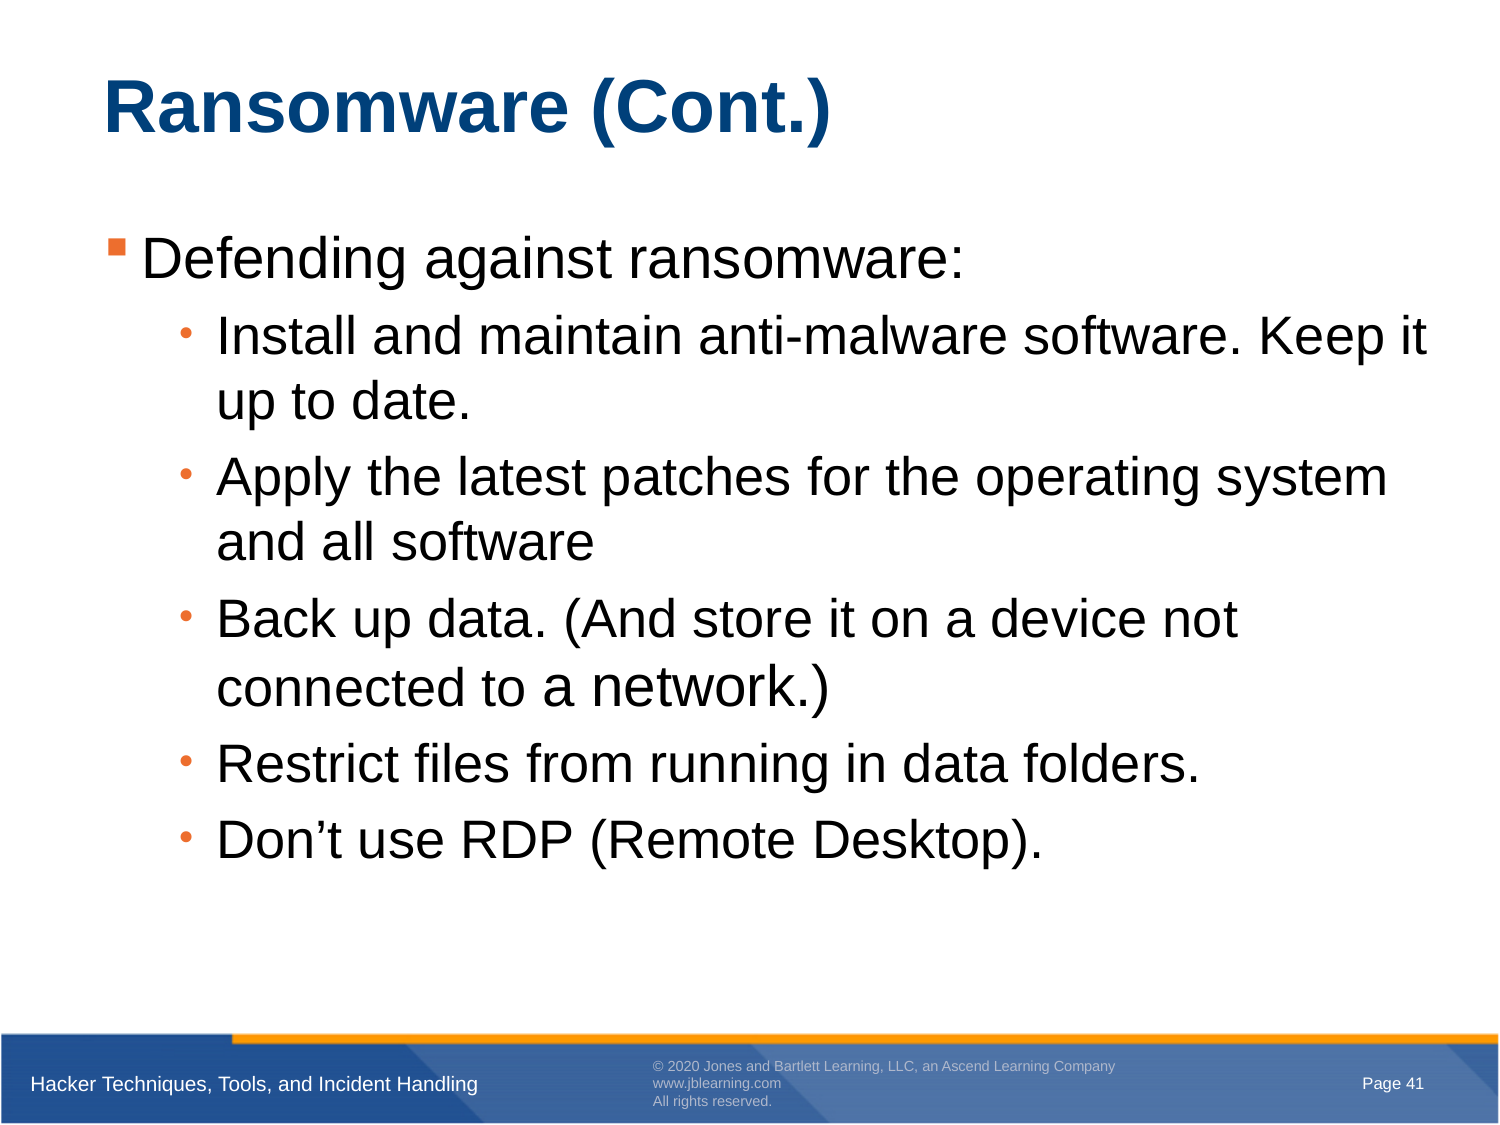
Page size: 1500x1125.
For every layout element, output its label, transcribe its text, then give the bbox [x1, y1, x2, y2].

picture [0, 1032, 1500, 1125]
title Ransomware (Cont.) [88, 49, 1451, 212]
list Defending against ransomware: Install and maintain anti-malware software. Keep it up to date. Apply the latest patches for the operating system and all software Back up data. (And store it on a device not connected to a network.) Restrict files from running in data folders. Don’t use RDP (Remote Desktop). [88, 212, 1451, 976]
